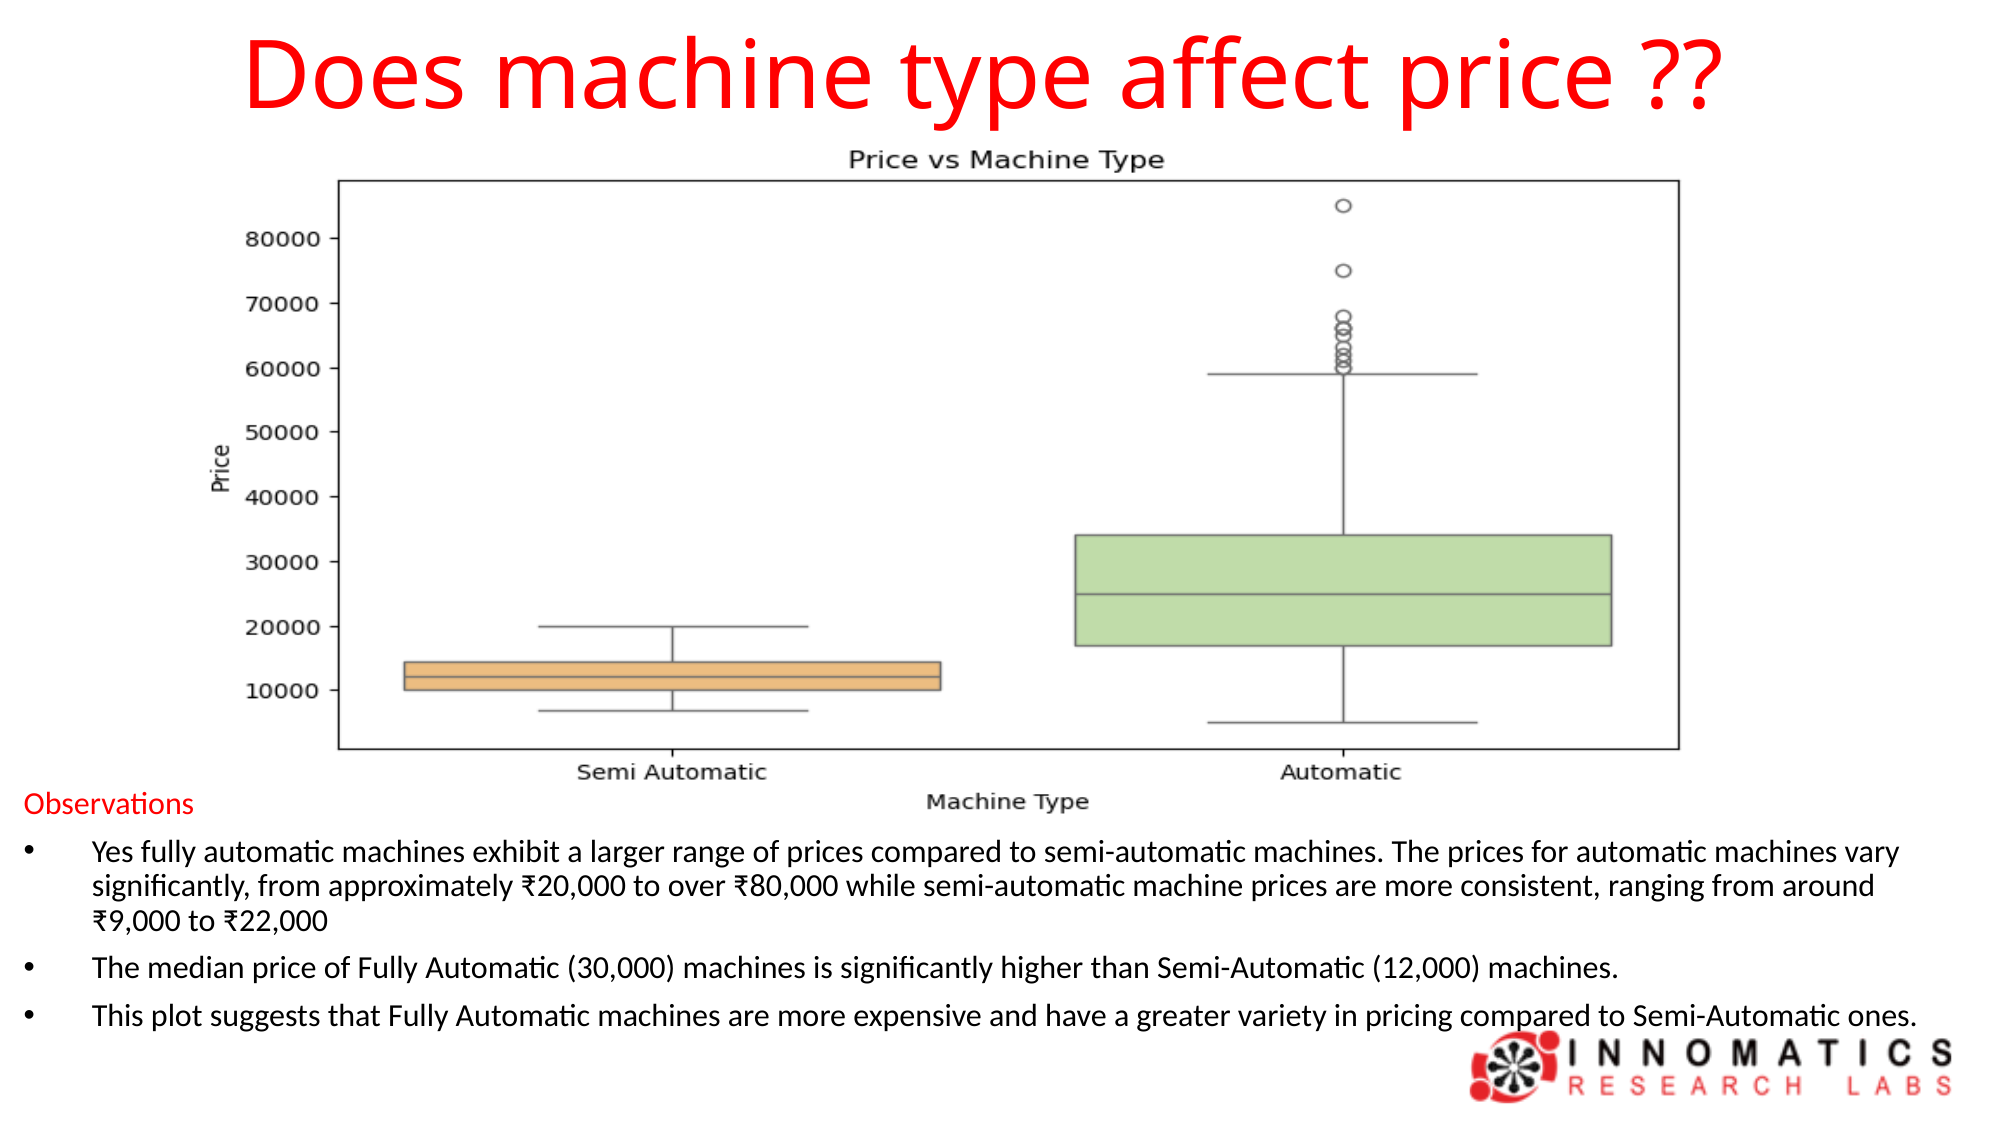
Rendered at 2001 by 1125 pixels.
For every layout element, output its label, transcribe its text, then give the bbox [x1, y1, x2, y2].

subtitle Observations: Yes fully automatic machines exhibit a larger range of prices compared to semi-automatic machines. The prices for automatic machines vary significantly, from approximately ₹20,000 to over ₹80,000 while semi-automatic machine prices are more consistent, ranging from around ₹9,000 to ₹22,000 The median price of Fully Automatic (30,000) machines is significantly higher than Semi-Automatic (12,000) machines. This plot suggests that Fully Automatic machines are more expensive and have a greater variety in pricing compared to Semi-Automatic ones. [0, 779, 1976, 1048]
picture [193, 136, 1694, 827]
picture [1445, 1048, 1975, 1125]
title Does machine type affect price ?? [91, 17, 1875, 137]
